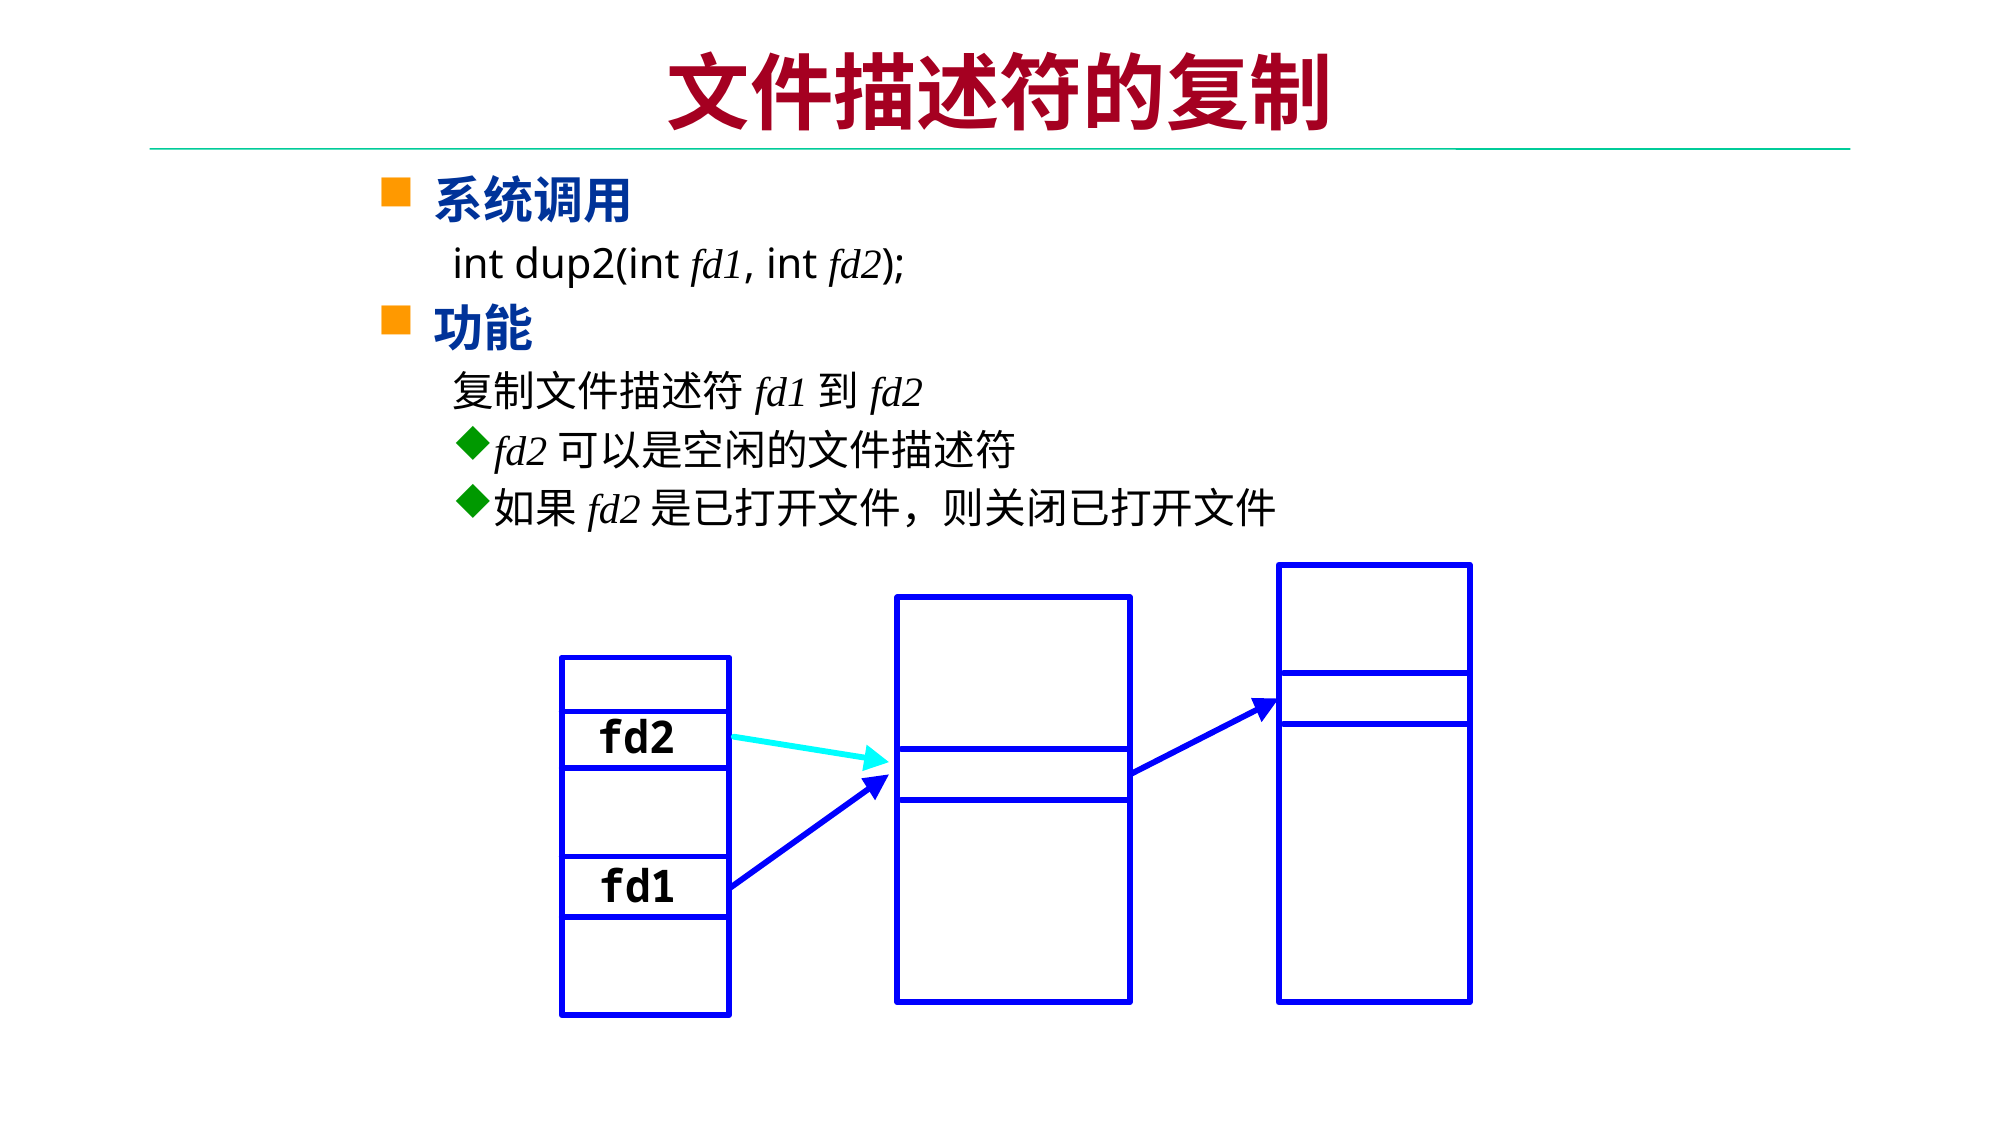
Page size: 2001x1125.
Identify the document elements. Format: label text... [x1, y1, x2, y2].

list 系统调用 int dup2(int fd1, int fd2); 功能 复制文件描述符fd1到fd2 fd2可以是空闲的文件描述符 如果fd2是已打开文件，则关闭已打开文件 [362, 160, 1709, 563]
title 文件描述符的复制 [149, 31, 1850, 150]
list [515, 538, 1485, 1057]
